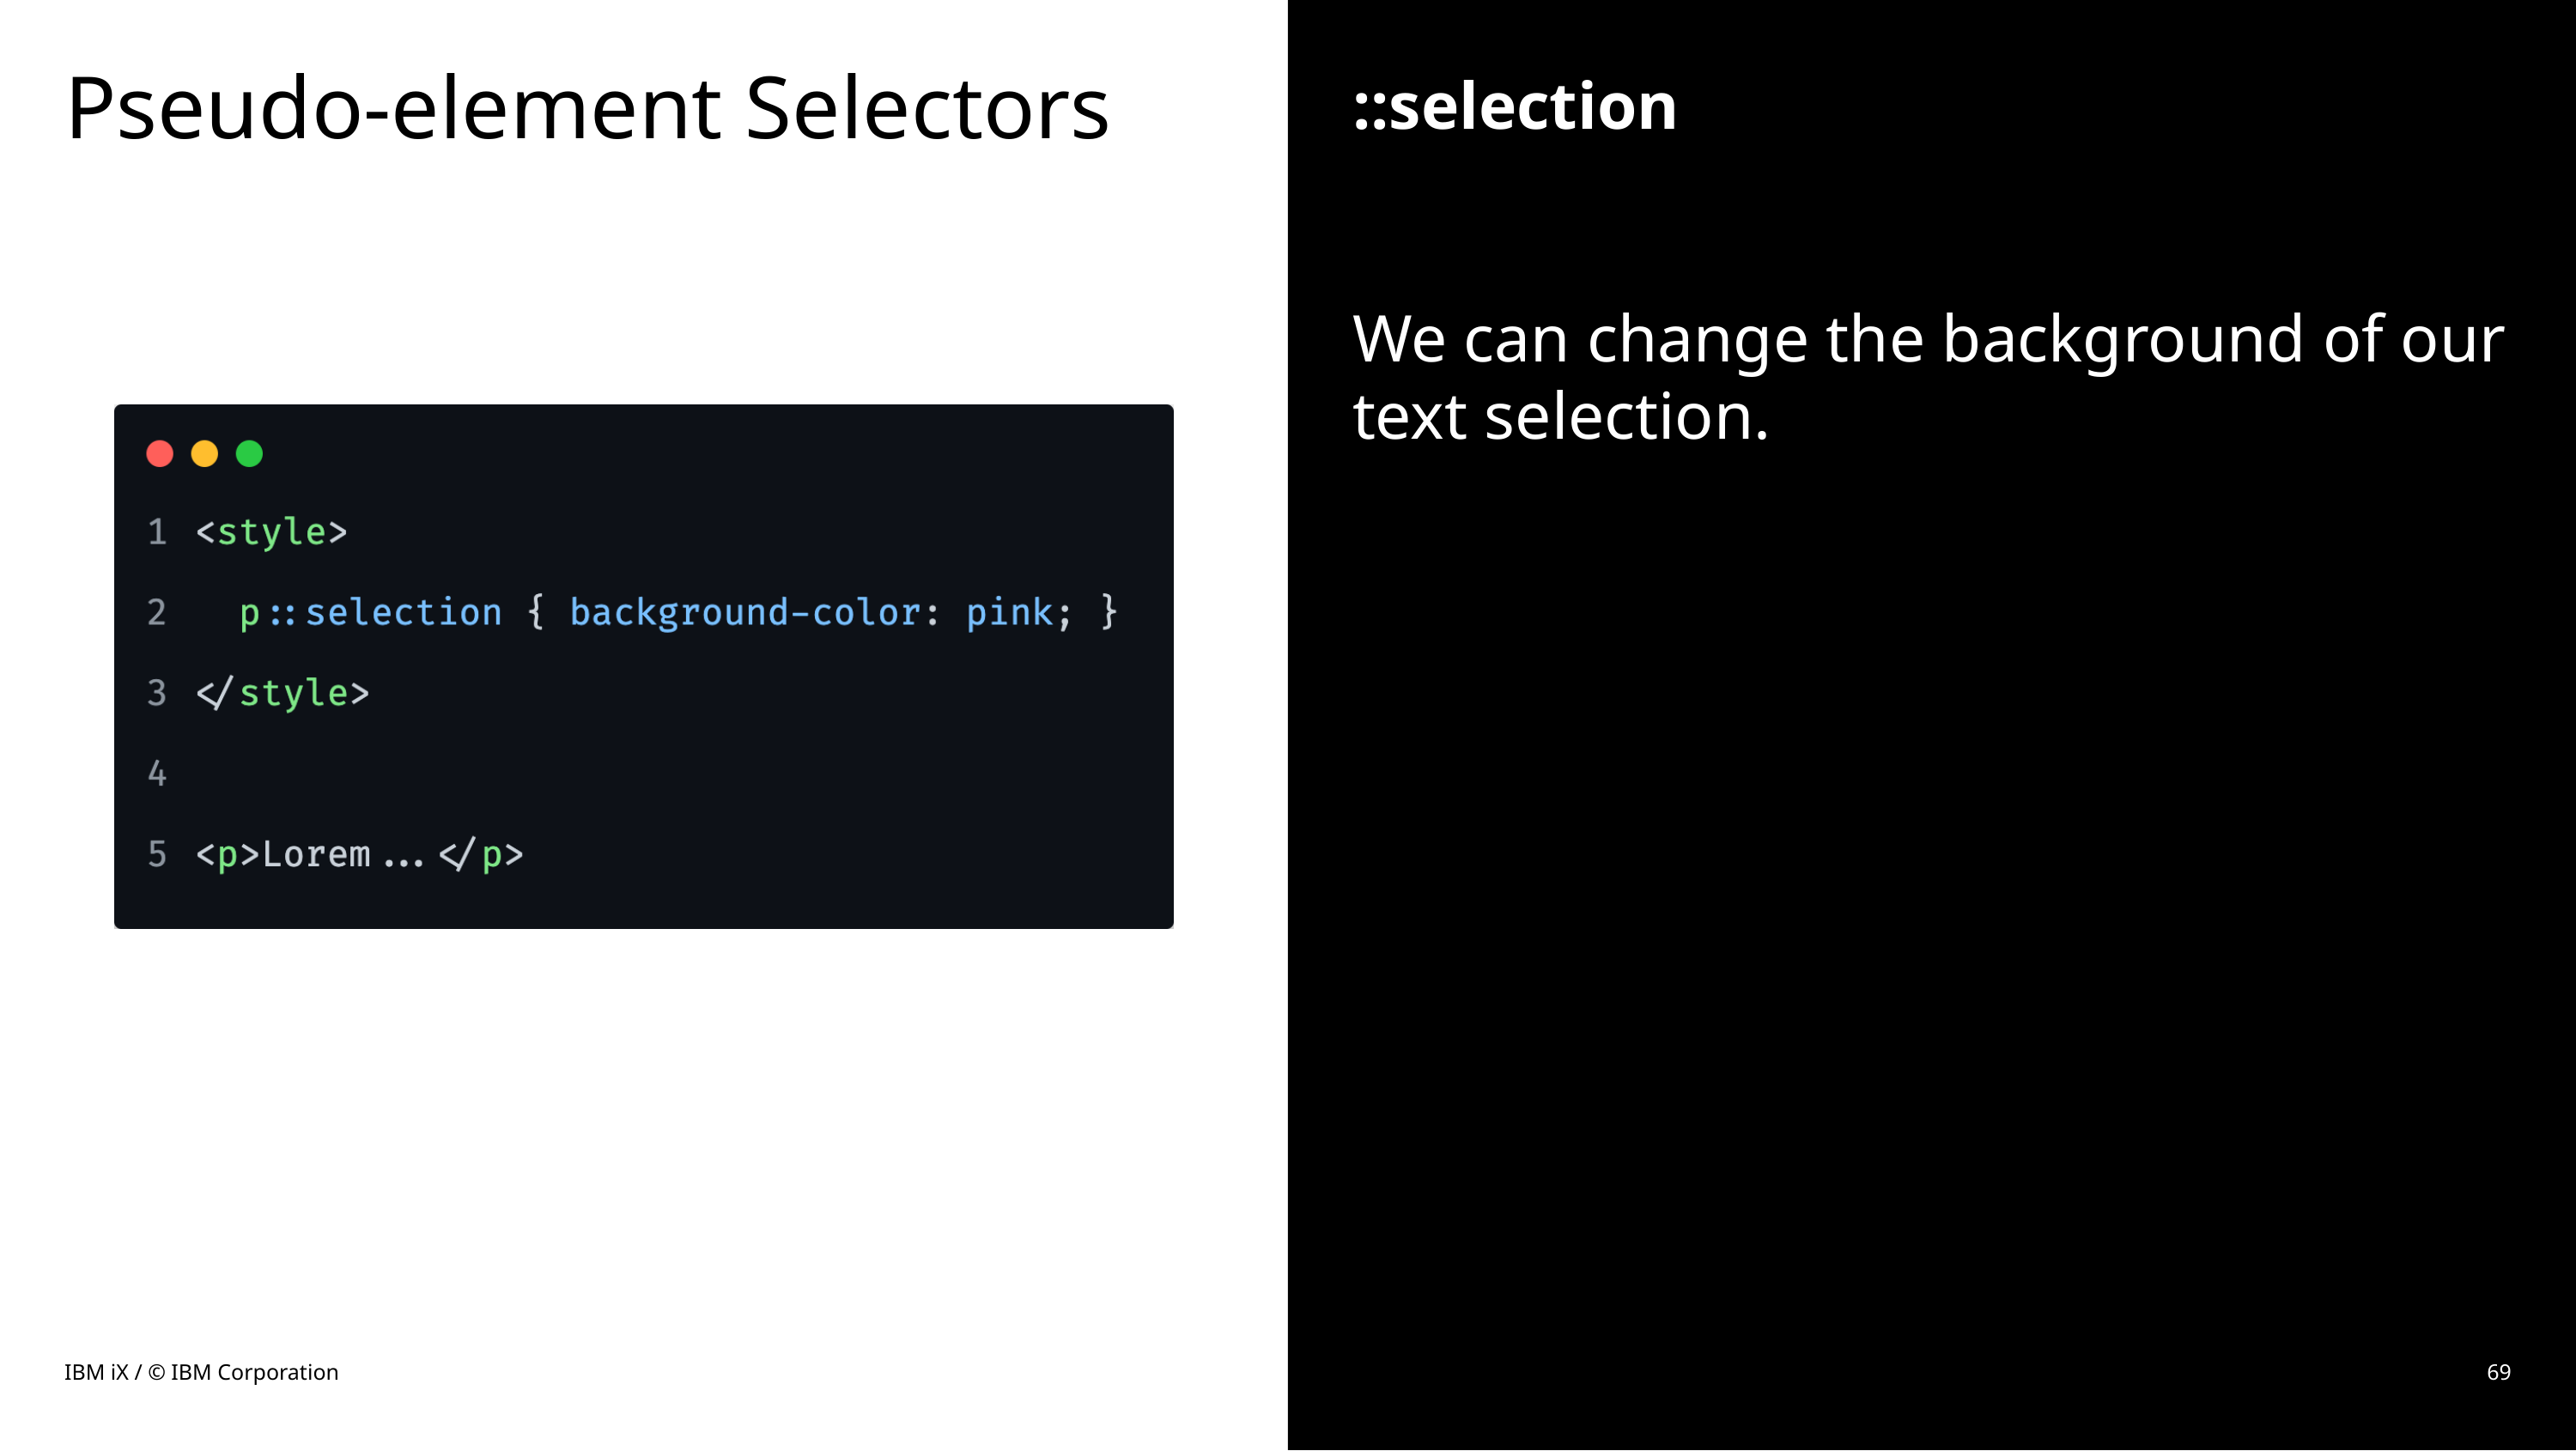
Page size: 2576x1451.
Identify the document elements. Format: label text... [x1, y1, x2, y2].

slide_number 69 [1996, 1350, 2512, 1397]
picture [114, 404, 1174, 929]
list ::selection We can change the background of our text selection. [1352, 64, 2512, 1270]
title Pseudo-element Selectors [64, 64, 1224, 1270]
footer IBM iX / © IBM Corporation [64, 1350, 1224, 1397]
